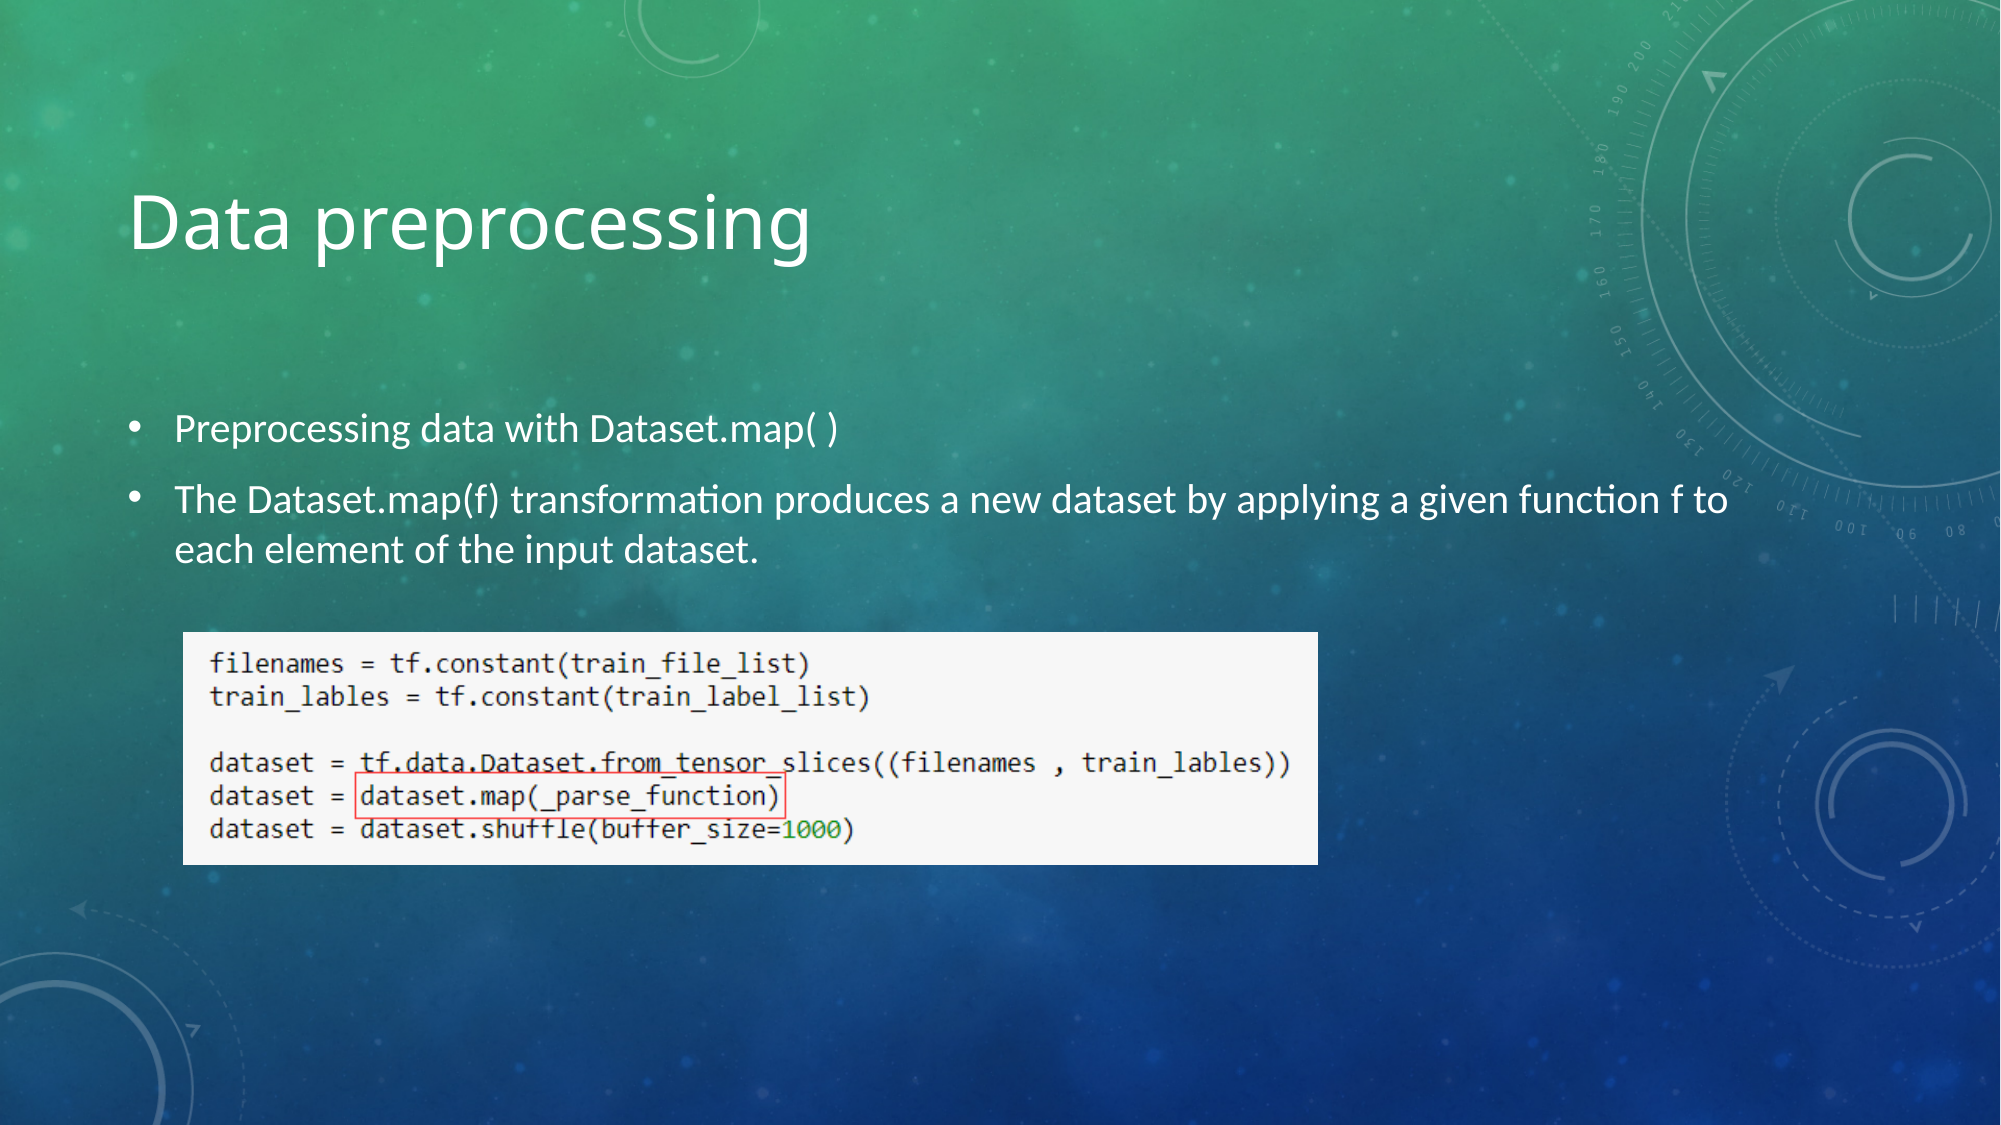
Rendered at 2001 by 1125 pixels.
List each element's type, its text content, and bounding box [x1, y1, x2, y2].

picture [0, 0, 2001, 1125]
list Preprocessing data with Dataset.map( ) The Dataset.map(f) transformation produces a new dataset by applying a given function f to each element of the input dataset. [112, 351, 1775, 950]
title Data preprocessing [112, 99, 1775, 339]
